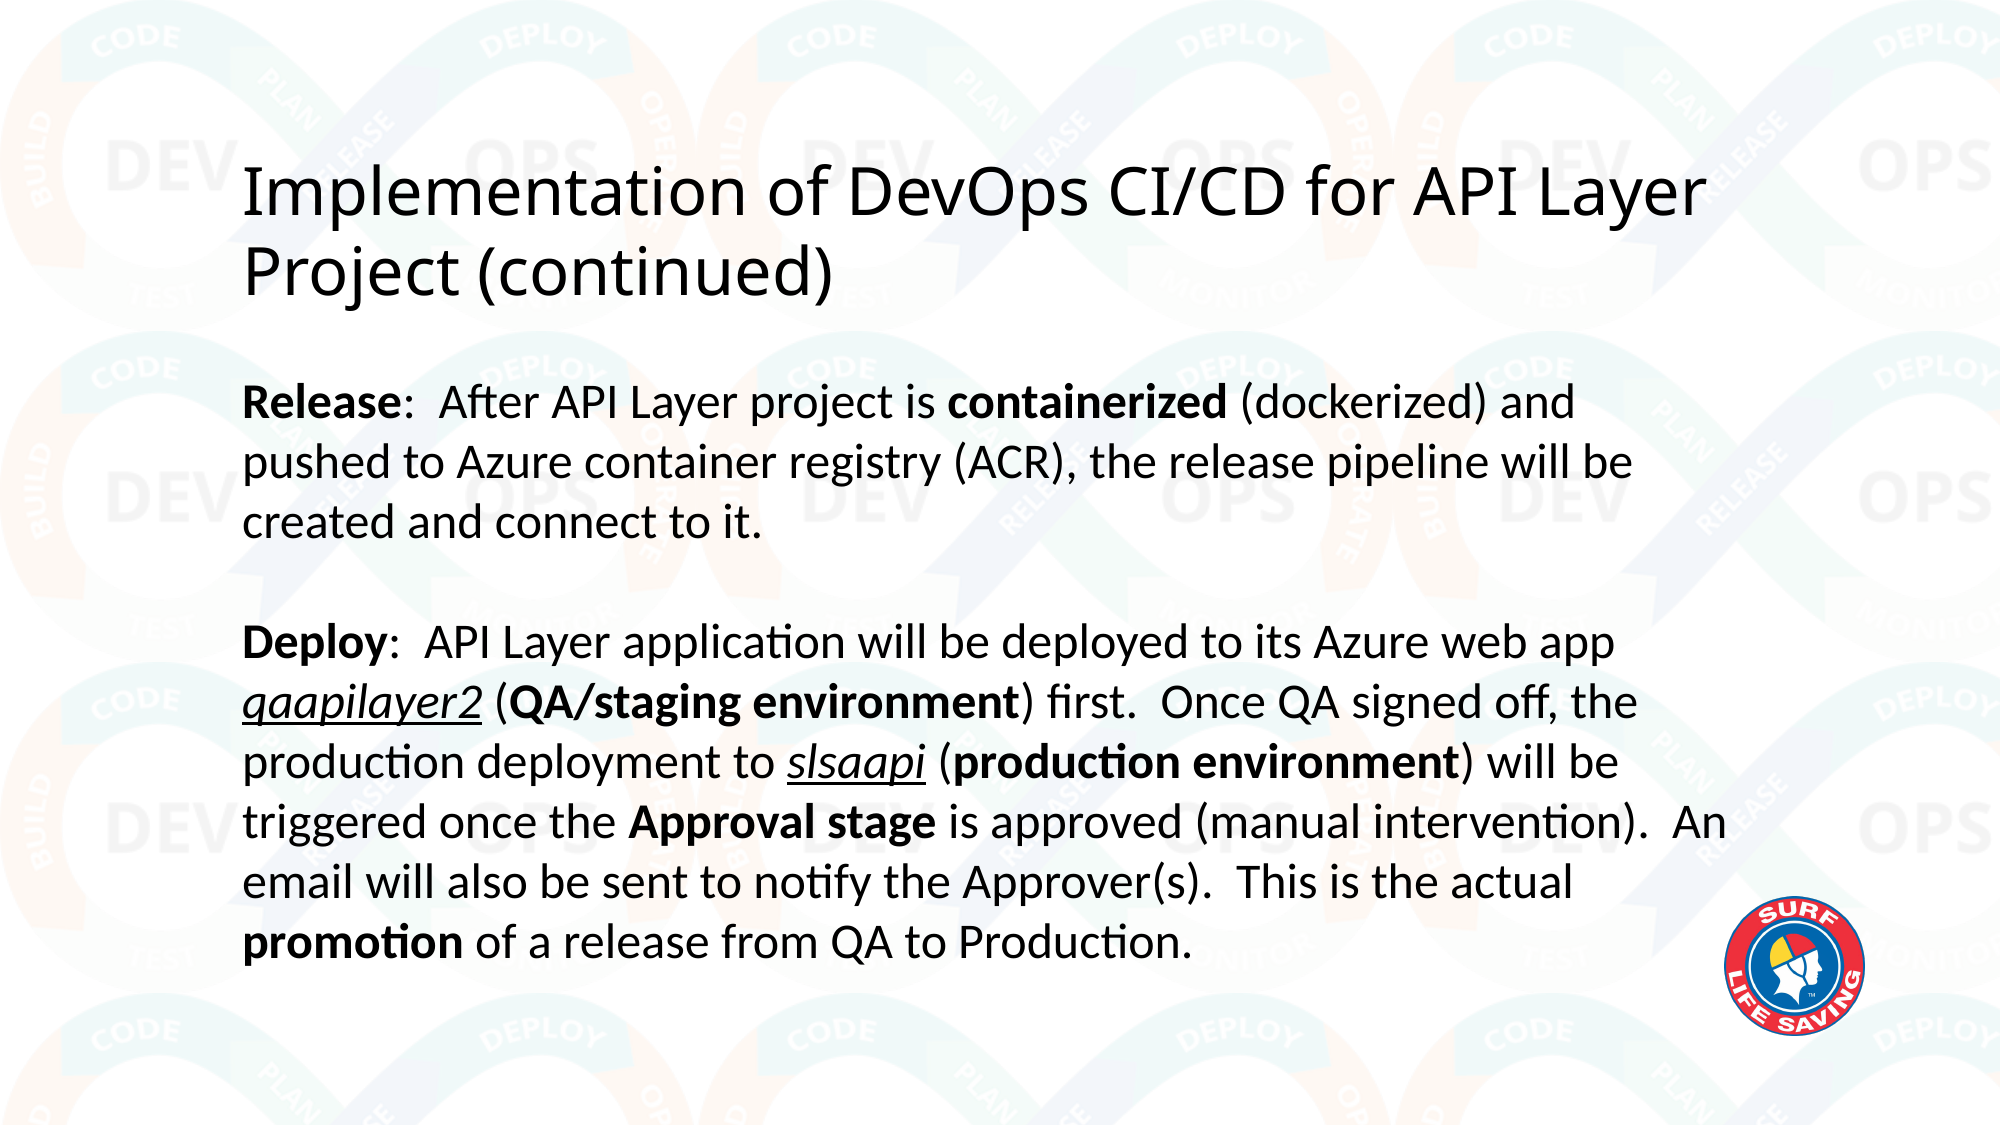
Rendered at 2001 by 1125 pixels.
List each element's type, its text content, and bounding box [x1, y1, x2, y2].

text_box Implementation of DevOps CI/CD for API Layer Project (continued) Release: After API Layer project is containerized (dockerized) and pushed to Azure container registry (ACR), the release pipeline will be created and connect to it. Deploy: API Layer application will be deployed to its Azure web app qaapilayer2 (QA/staging environment) first. Once QA signed off, the production deployment to slsaapi (production environment) will be triggered once the Approval stage is approved (manual intervention). An email will also be sent to notify the Approver(s). This is the actual promotion of a release from QA to Production. [227, 141, 1745, 977]
picture [1724, 896, 1865, 1036]
